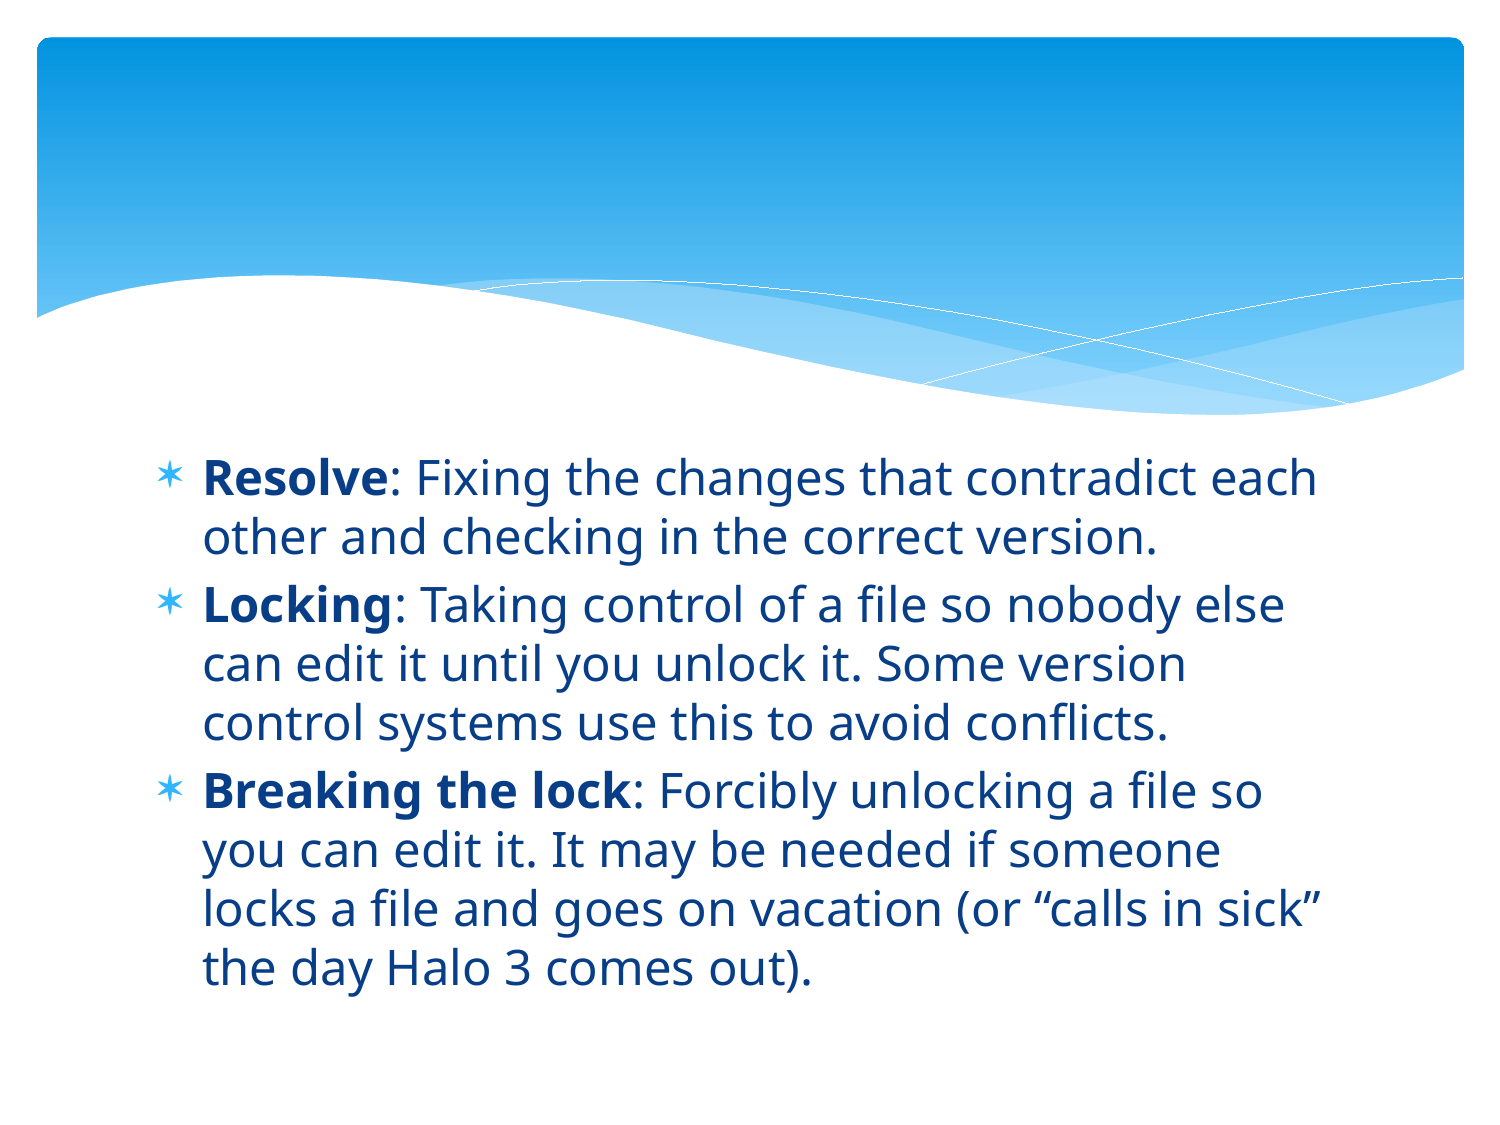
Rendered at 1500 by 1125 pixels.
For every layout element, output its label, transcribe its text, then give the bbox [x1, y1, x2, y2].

list Resolve: Fixing the changes that contradict each other and checking in the correct version. Locking: Taking control of a file so nobody else can edit it until you unlock it. Some version control systems use this to avoid conflicts. Breaking the lock: Forcibly unlocking a file so you can edit it. It may be needed if someone locks a file and goes on vacation (or “calls in sick” the day Halo 3 comes out). [143, 438, 1359, 1005]
